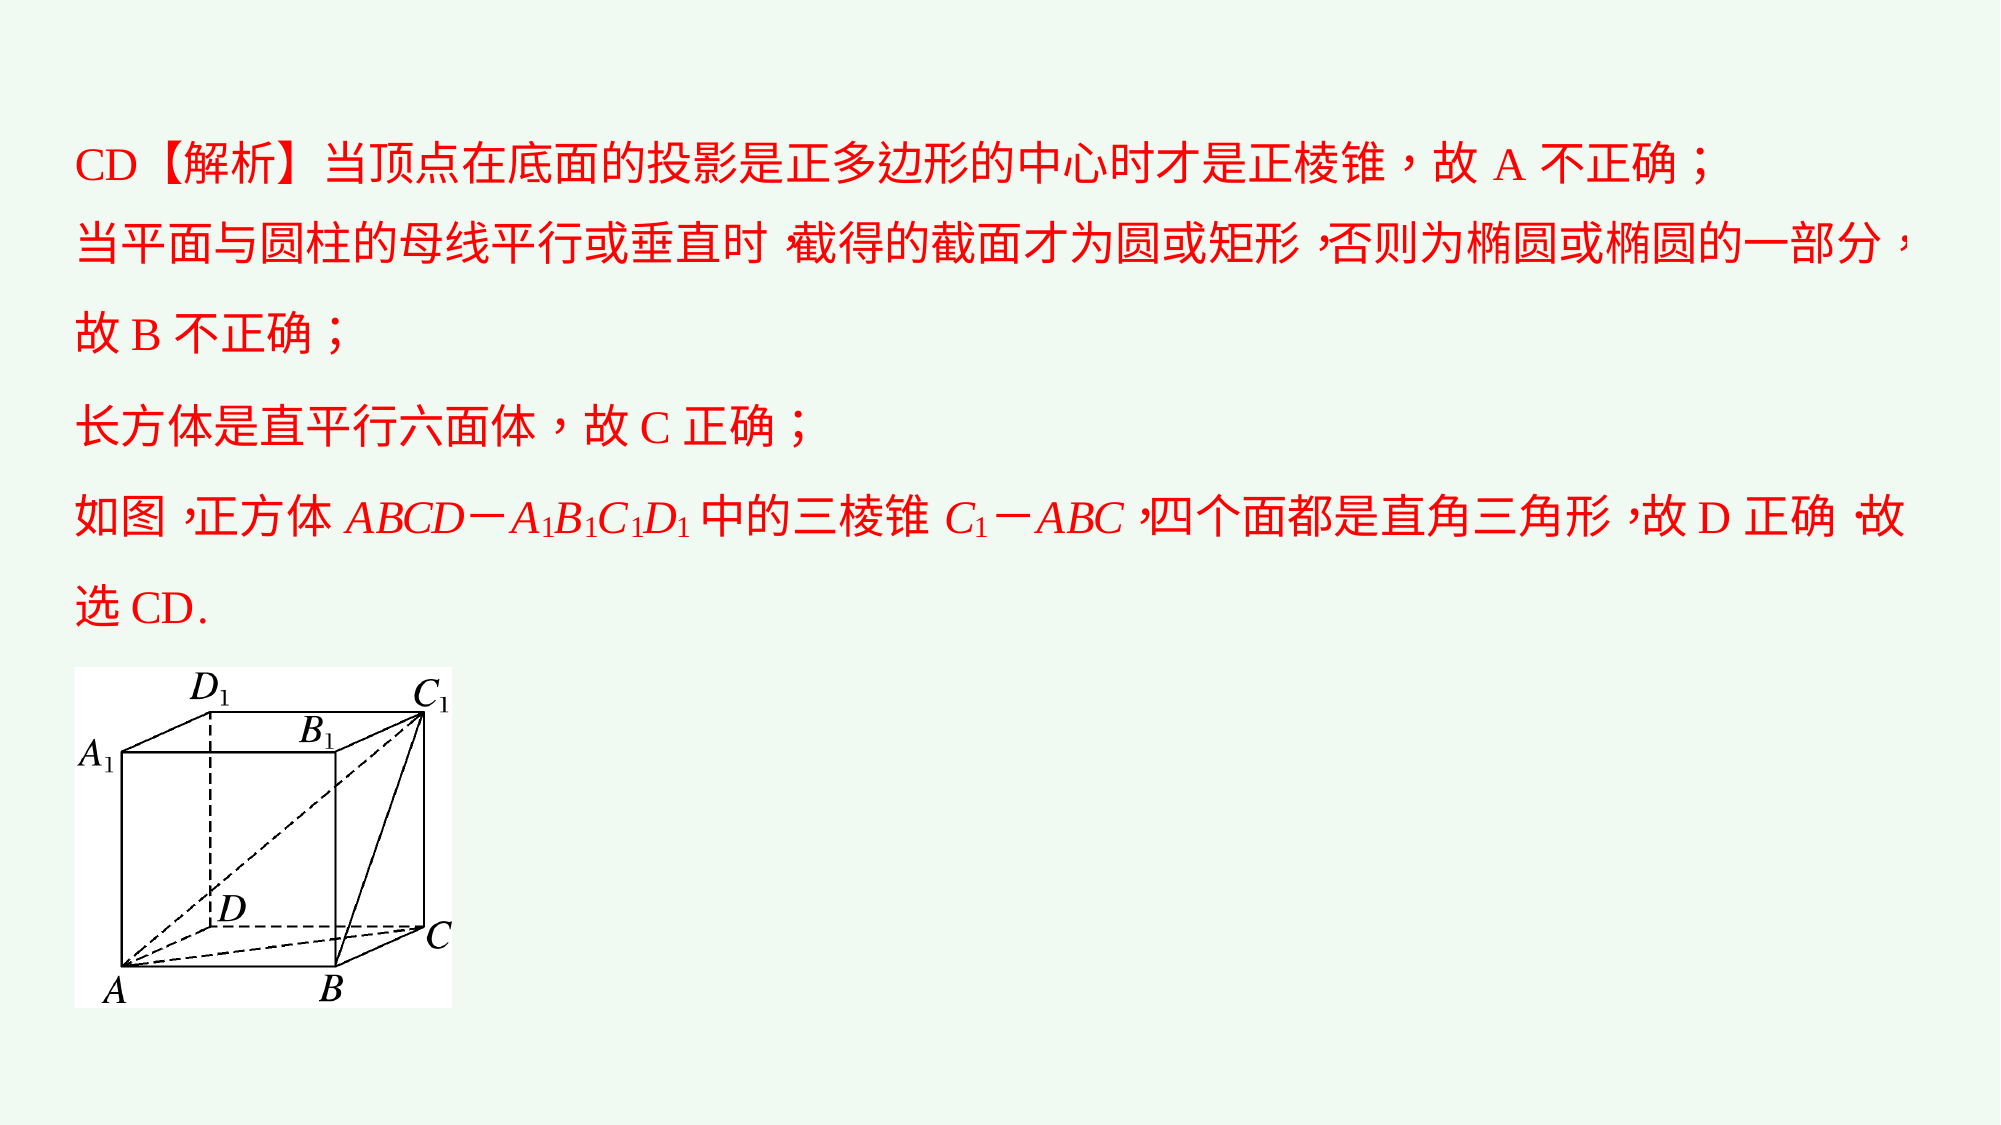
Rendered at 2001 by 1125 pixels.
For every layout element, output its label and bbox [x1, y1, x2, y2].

text_box [74, 110, 1907, 1111]
